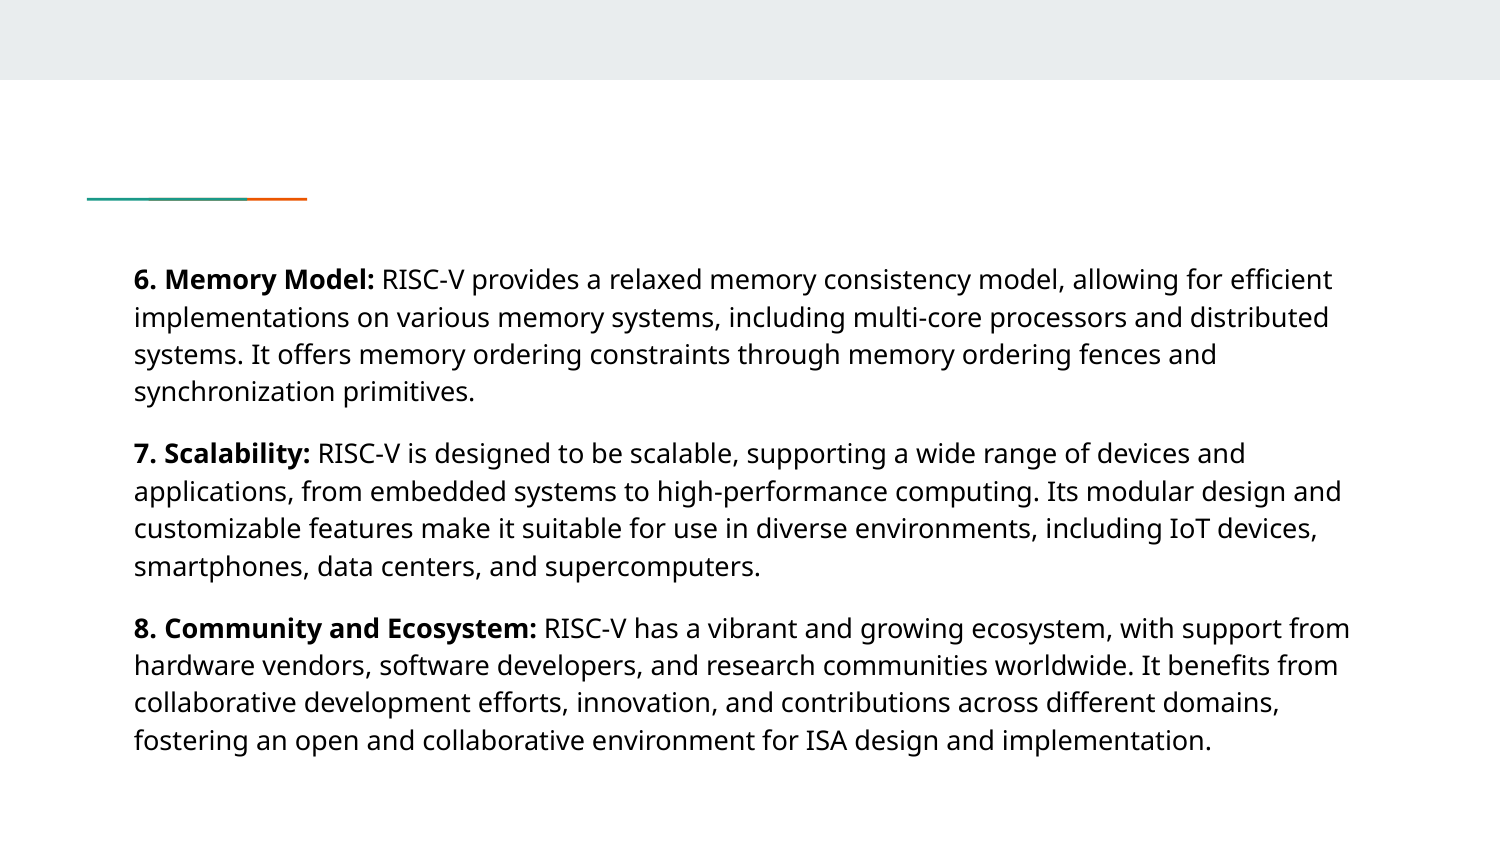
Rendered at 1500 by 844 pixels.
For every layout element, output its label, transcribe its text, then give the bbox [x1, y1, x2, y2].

list 6. Memory Model: RISC-V provides a relaxed memory consistency model, allowing for efficient implementations on various memory systems, including multi-core processors and distributed systems. It offers memory ordering constraints through memory ordering fences and synchronization primitives. 7. Scalability: RISC-V is designed to be scalable, supporting a wide range of devices and applications, from embedded systems to high-performance computing. Its modular design and customizable features make it suitable for use in diverse environments, including IoT devices, smartphones, data centers, and supercomputers. 8. Community and Ecosystem: RISC-V has a vibrant and growing ecosystem, with support from hardware vendors, software developers, and research communities worldwide. It benefits from collaborative development efforts, innovation, and contributions across different domains, fostering an open and collaborative environment for ISA design and implementation. [118, 242, 1381, 742]
